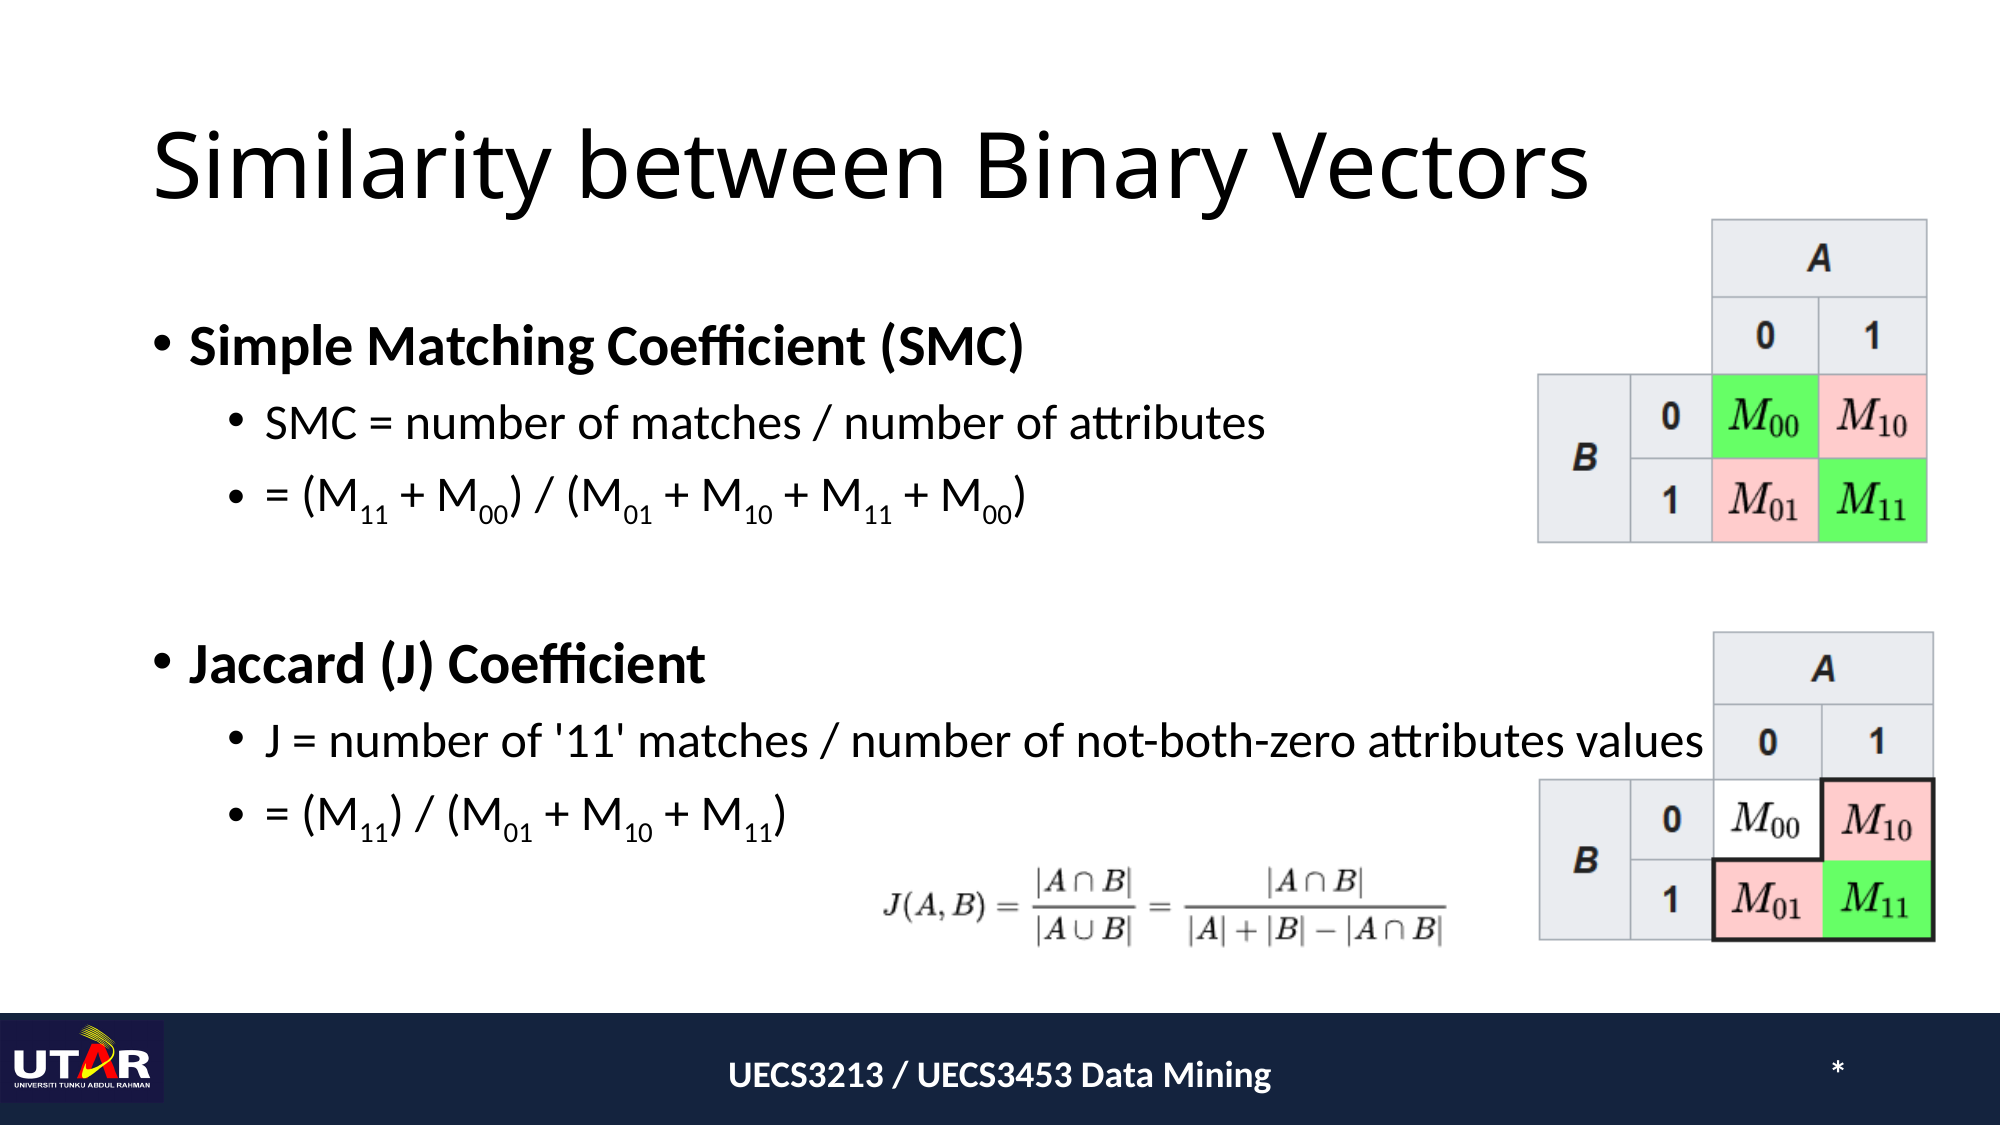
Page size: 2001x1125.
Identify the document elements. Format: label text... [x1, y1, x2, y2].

title Similarity between Binary Vectors [137, 59, 1863, 278]
footer UECS3213 / UECS3453 Data Mining [662, 1042, 1338, 1103]
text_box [1514, 206, 1942, 550]
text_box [855, 848, 1452, 958]
picture [0, 1020, 164, 1103]
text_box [1514, 605, 1950, 958]
list Simple Matching Coefficient (SMC) SMC = number of matches / number of attributes = (M11 + M00) / (M01 + M10 + M11 + M00) Jaccard (J) Coefficient J = number of '11' matches / number of not-both-zero attributes values = (M11) / (M01 + M10 + M11) [137, 299, 1863, 1014]
slide_number * [1412, 1042, 1863, 1103]
